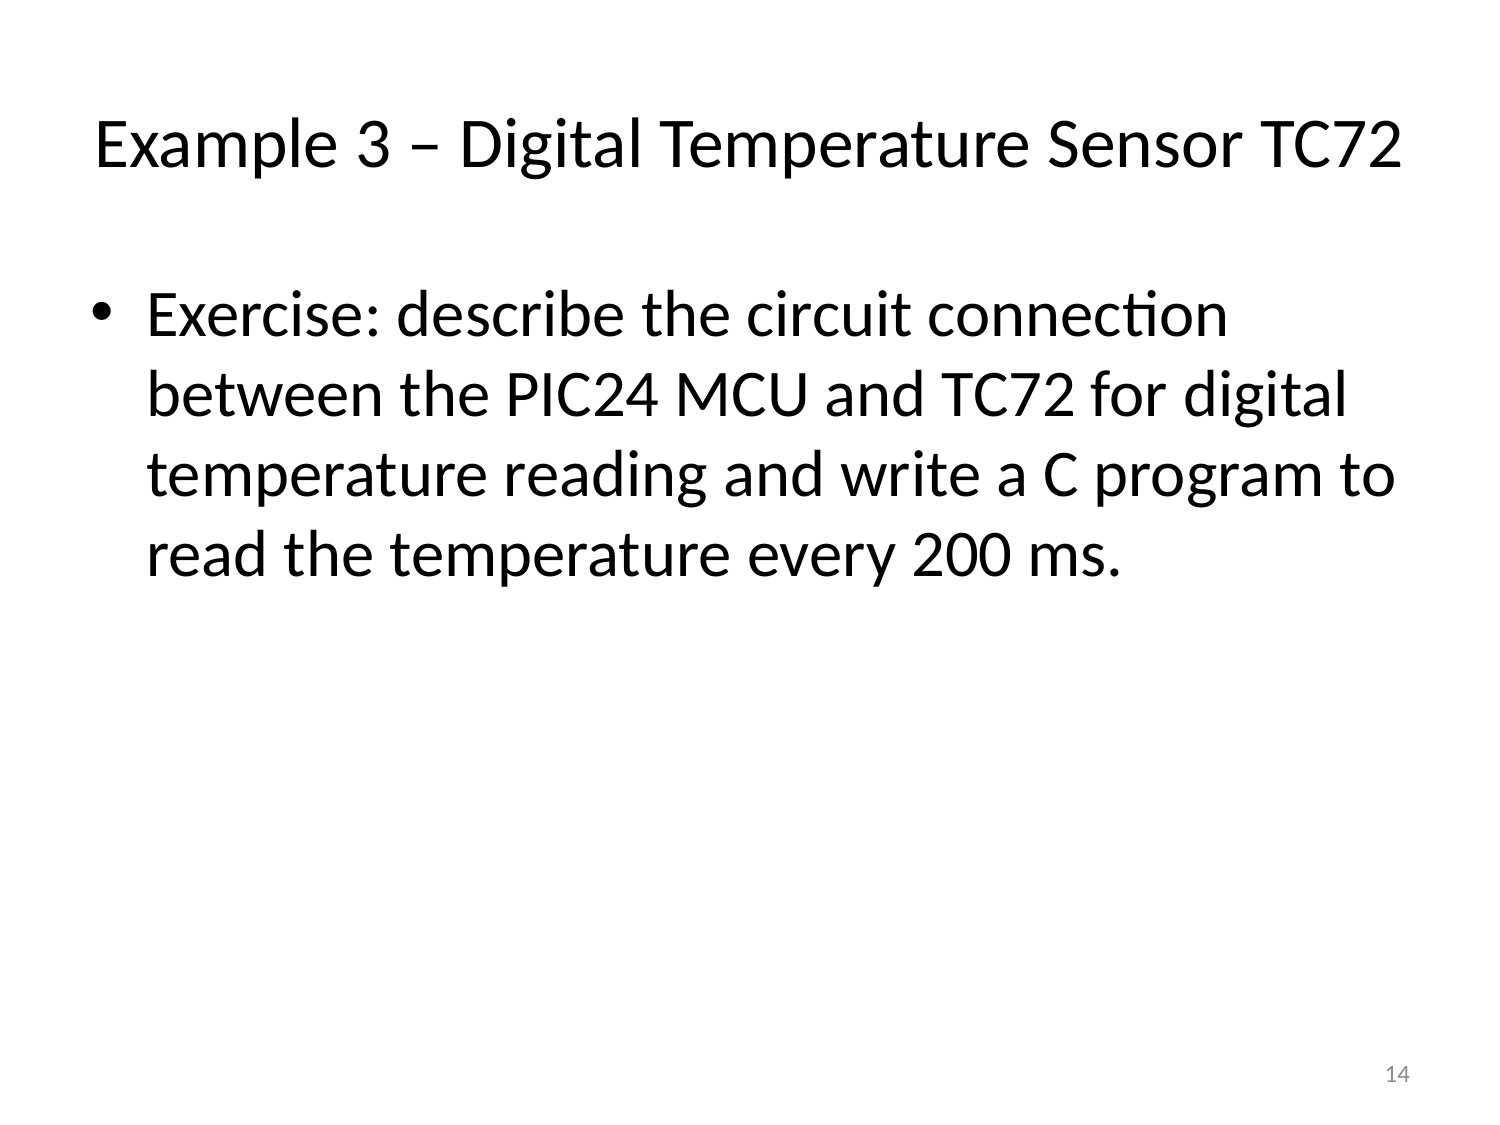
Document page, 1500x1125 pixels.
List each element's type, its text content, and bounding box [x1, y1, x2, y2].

slide_number 14 [1074, 1042, 1425, 1103]
list Exercise: describe the circuit connection between the PIC24 MCU and TC72 for digital temperature reading and write a C program to read the temperature every 200 ms. [75, 262, 1425, 1005]
title Example 3 – Digital Temperature Sensor TC72 [75, 45, 1425, 233]
